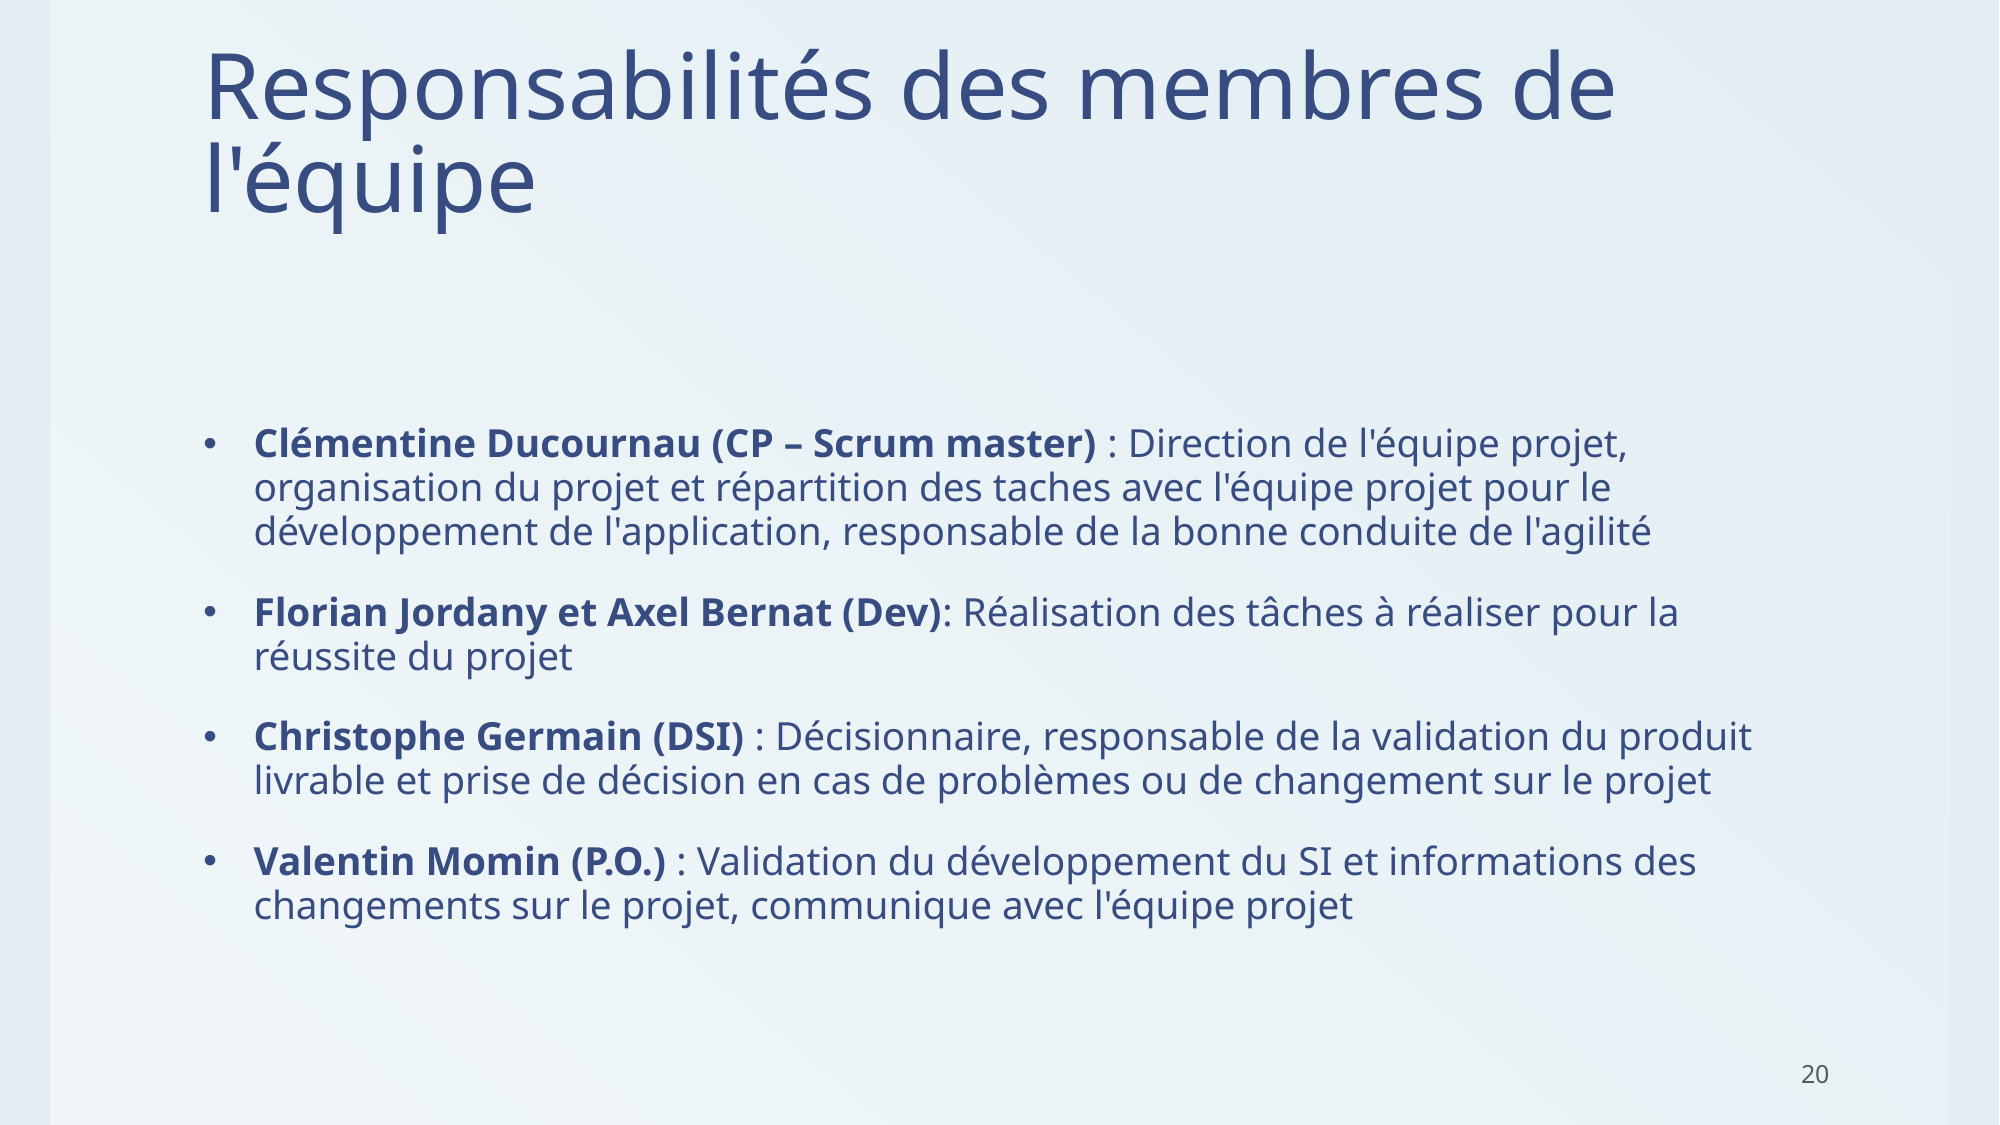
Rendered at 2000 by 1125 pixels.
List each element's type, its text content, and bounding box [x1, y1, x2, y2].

title Responsabilités des membres de l'équipe [183, 12, 1850, 242]
slide_number 20 [1667, 1050, 1850, 1103]
list Clémentine Ducournau (CP – Scrum master) : Direction de l'équipe projet, organisation du projet et répartition des taches avec l'équipe projet pour le développement de l'application, responsable de la bonne conduite de l'agilité Florian Jordany et Axel Bernat (Dev): Réalisation des tâches à réaliser pour la réussite du projet Christophe Germain (DSI) : Décisionnaire, responsable de la validation du produit livrable et prise de décision en cas de problèmes ou de changement sur le projet Valentin Momin (P.O.) : Validation du développement du SI et informations des changements sur le projet, communique avec l'équipe projet [183, 412, 1850, 948]
